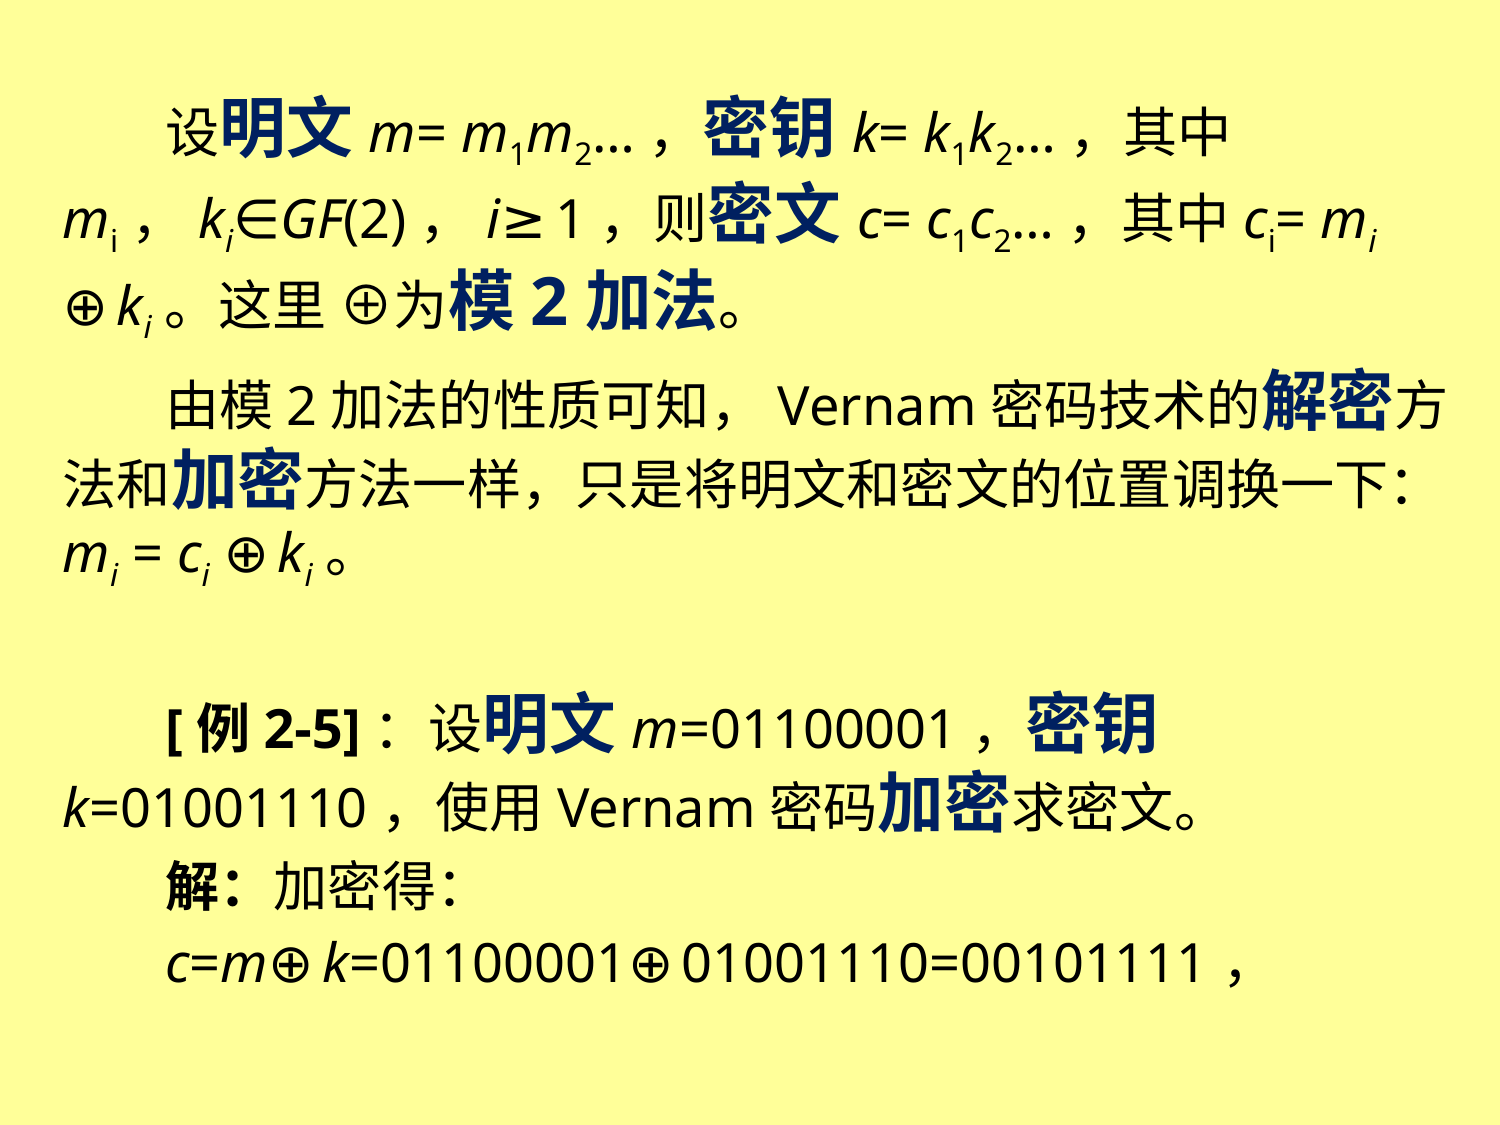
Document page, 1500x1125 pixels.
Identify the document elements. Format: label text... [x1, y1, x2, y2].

list 设明文m= m1m2…，密钥k= k1k2…，其中mi，ki∈GF(2)，i≥1，则密文c= c1c2…，其中ci= mi ⊕ki。这里 ⊕为模2加法。 由模2加法的性质可知，Vernam密码技术的解密方法和加密方法一样，只是将明文和密文的位置调换一下：mi = ci ⊕ki。 [例2-5]：设明文m=01100001，密钥k=01001110，使用Vernam密码加密求密文。 解：加密得： c=m⊕k=01100001⊕01001110=00101111， [47, 78, 1471, 1071]
